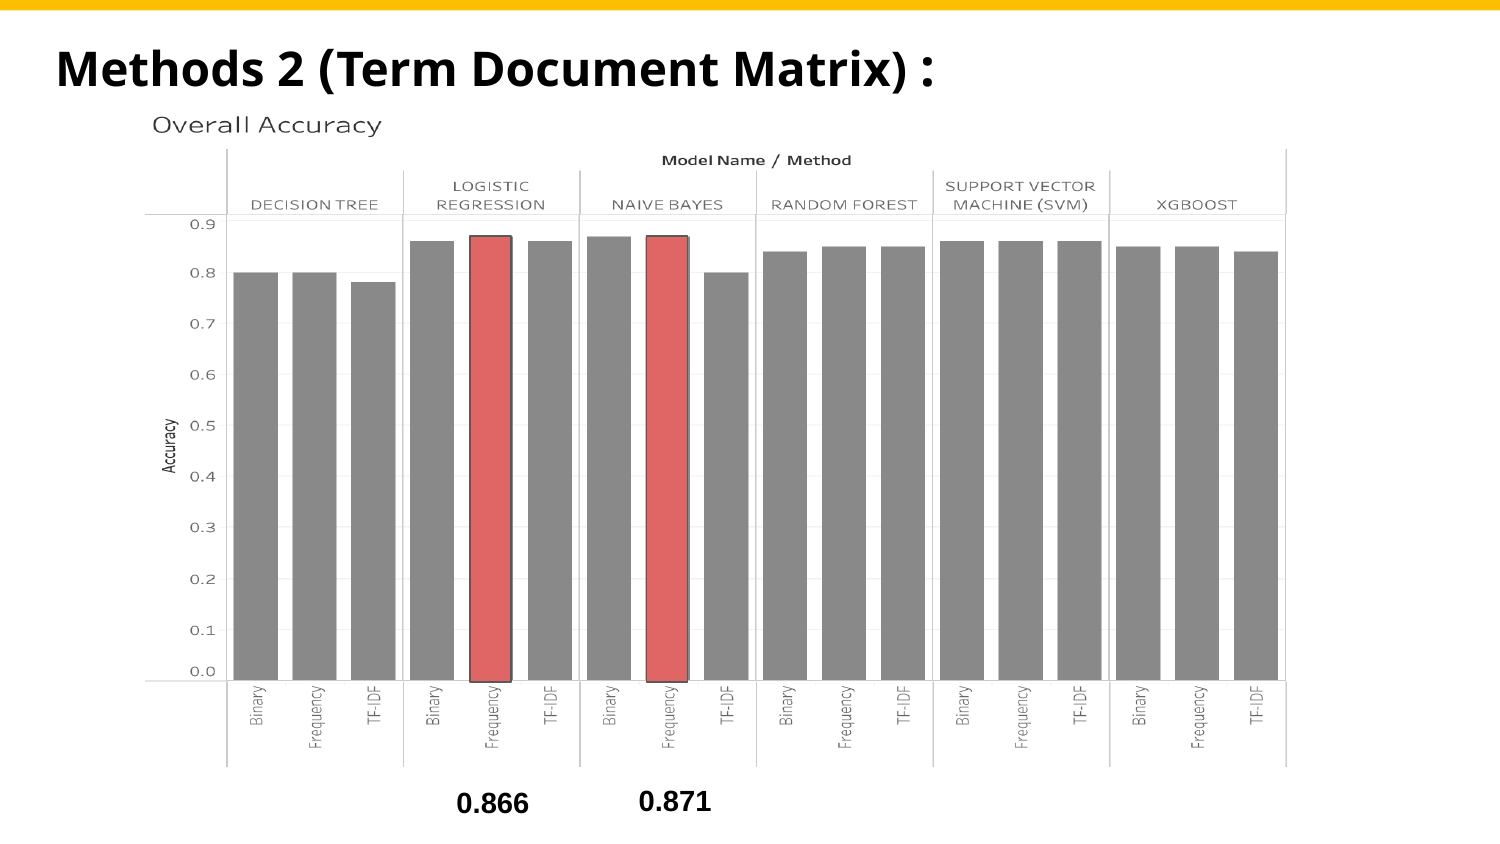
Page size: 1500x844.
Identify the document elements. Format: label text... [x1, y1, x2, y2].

text_box 0.871 [623, 776, 732, 833]
picture [144, 102, 1288, 768]
text_box 0.866 [441, 776, 550, 835]
text_box Methods 2 (Term Document Matrix) : [40, 18, 1500, 103]
text_box [0, 0, 1500, 11]
